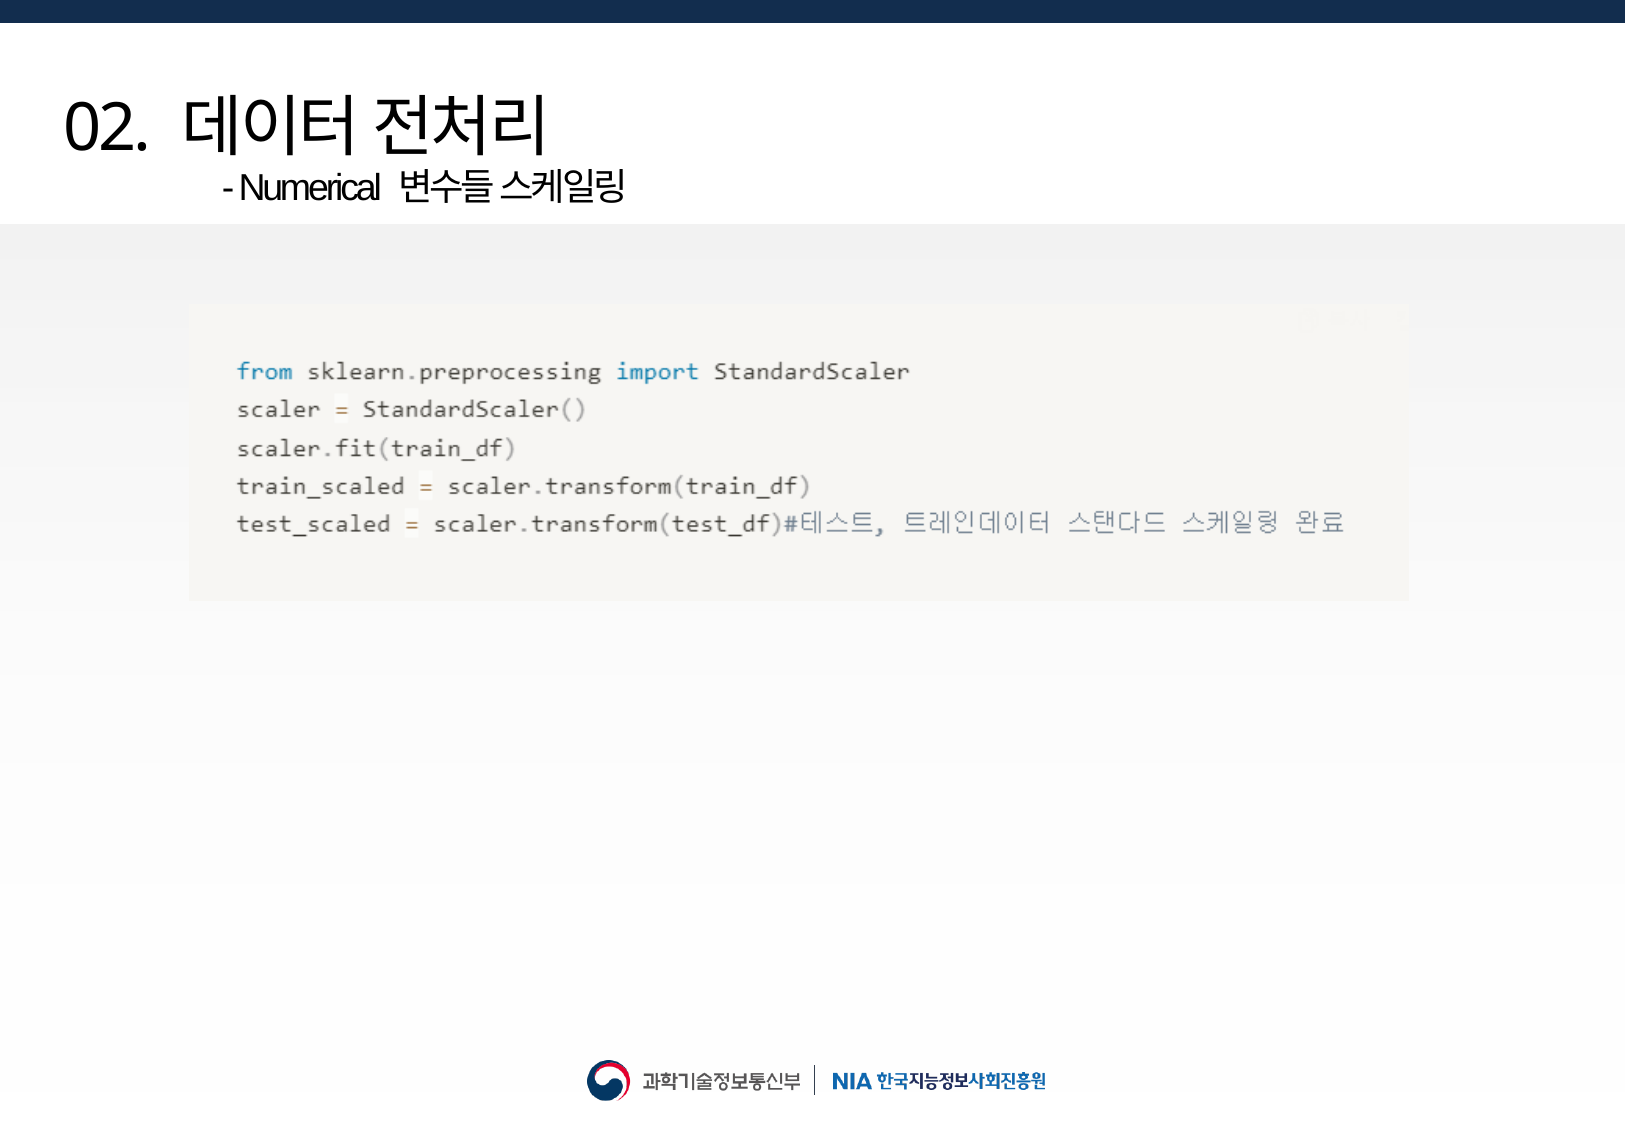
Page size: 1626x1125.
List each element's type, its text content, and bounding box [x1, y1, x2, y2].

picture [189, 304, 1409, 601]
text_box - Numerical 변수들 스케일링 [206, 154, 1522, 223]
text_box [0, 224, 1625, 1125]
picture [832, 975, 1045, 1125]
picture [587, 975, 800, 1125]
picture [0, 0, 1625, 23]
title 02. 데이터 전처리 [48, 94, 1363, 163]
